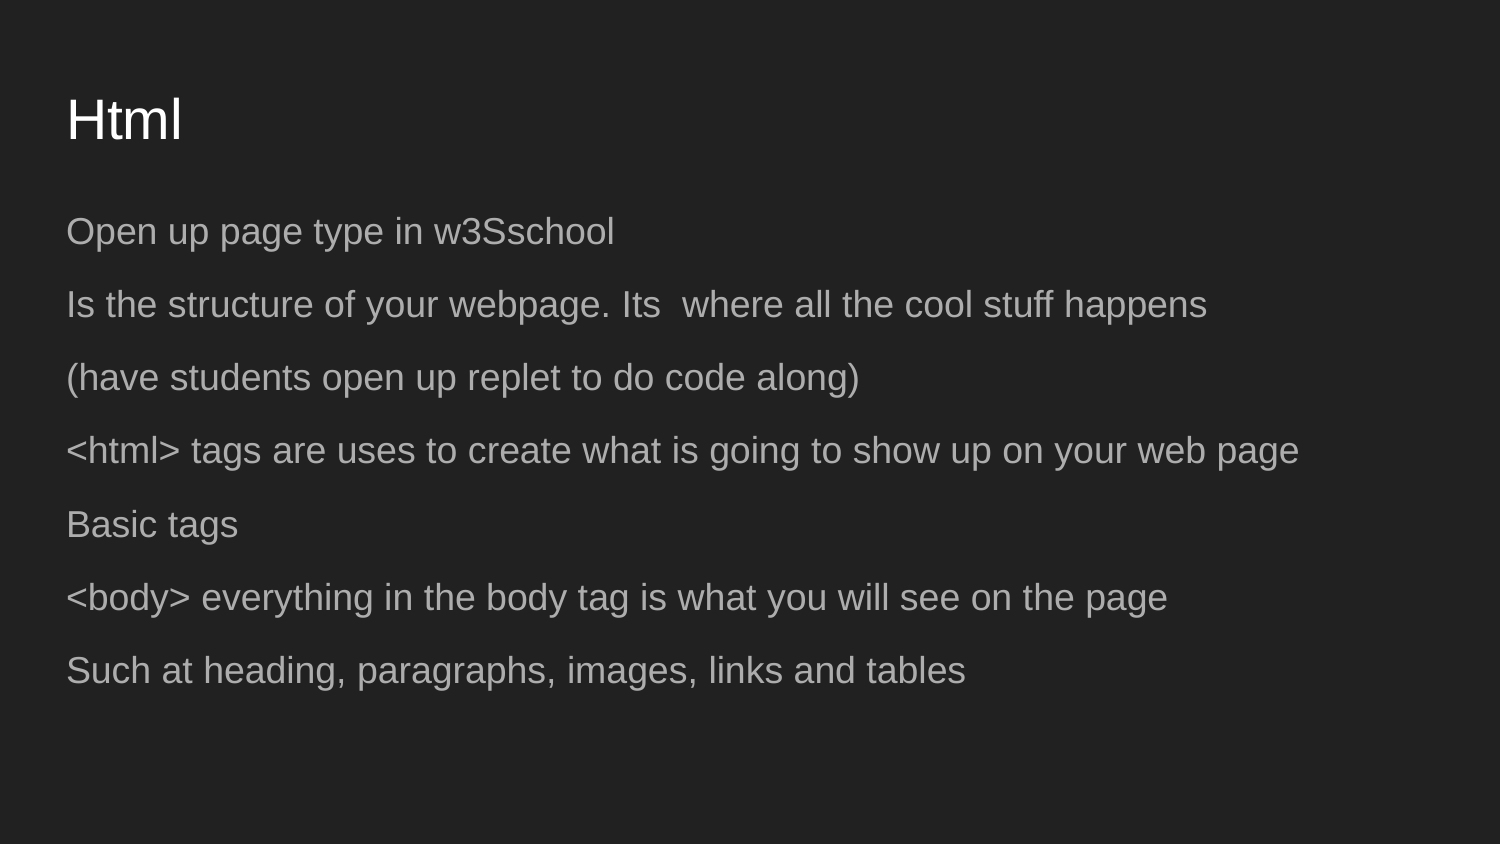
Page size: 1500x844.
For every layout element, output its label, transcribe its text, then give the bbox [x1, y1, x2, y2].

list Open up page type in w3Sschool Is the structure of your webpage. Its where all the cool stuff happens (have students open up replet to do code along) <html> tags are uses to create what is going to show up on your web page Basic tags <body> everything in the body tag is what you will see on the page Such at heading, paragraphs, images, links and tables [51, 189, 1449, 750]
title Html [51, 72, 1449, 167]
